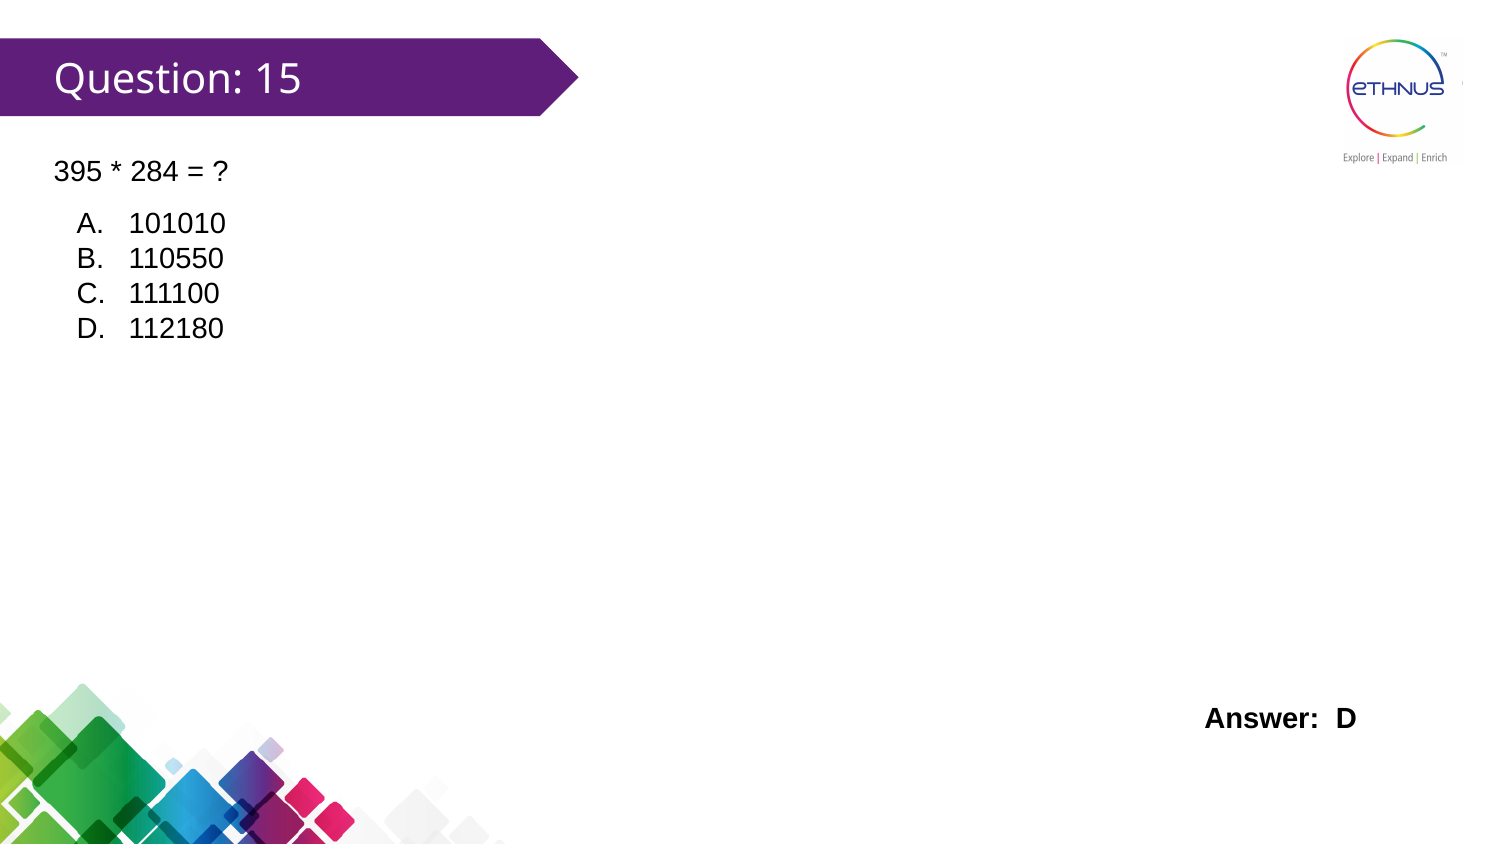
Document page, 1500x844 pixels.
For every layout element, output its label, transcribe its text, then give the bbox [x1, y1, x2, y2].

text_box Answer: D [1189, 684, 1446, 763]
picture [1343, 38, 1463, 165]
text_box [518, 38, 579, 117]
text_box Question: 15 [53, 38, 518, 117]
picture [0, 668, 732, 844]
text_box [0, 38, 53, 117]
text_box 395 * 284 = ? 101010 110550 111100 112180 [53, 152, 1265, 669]
